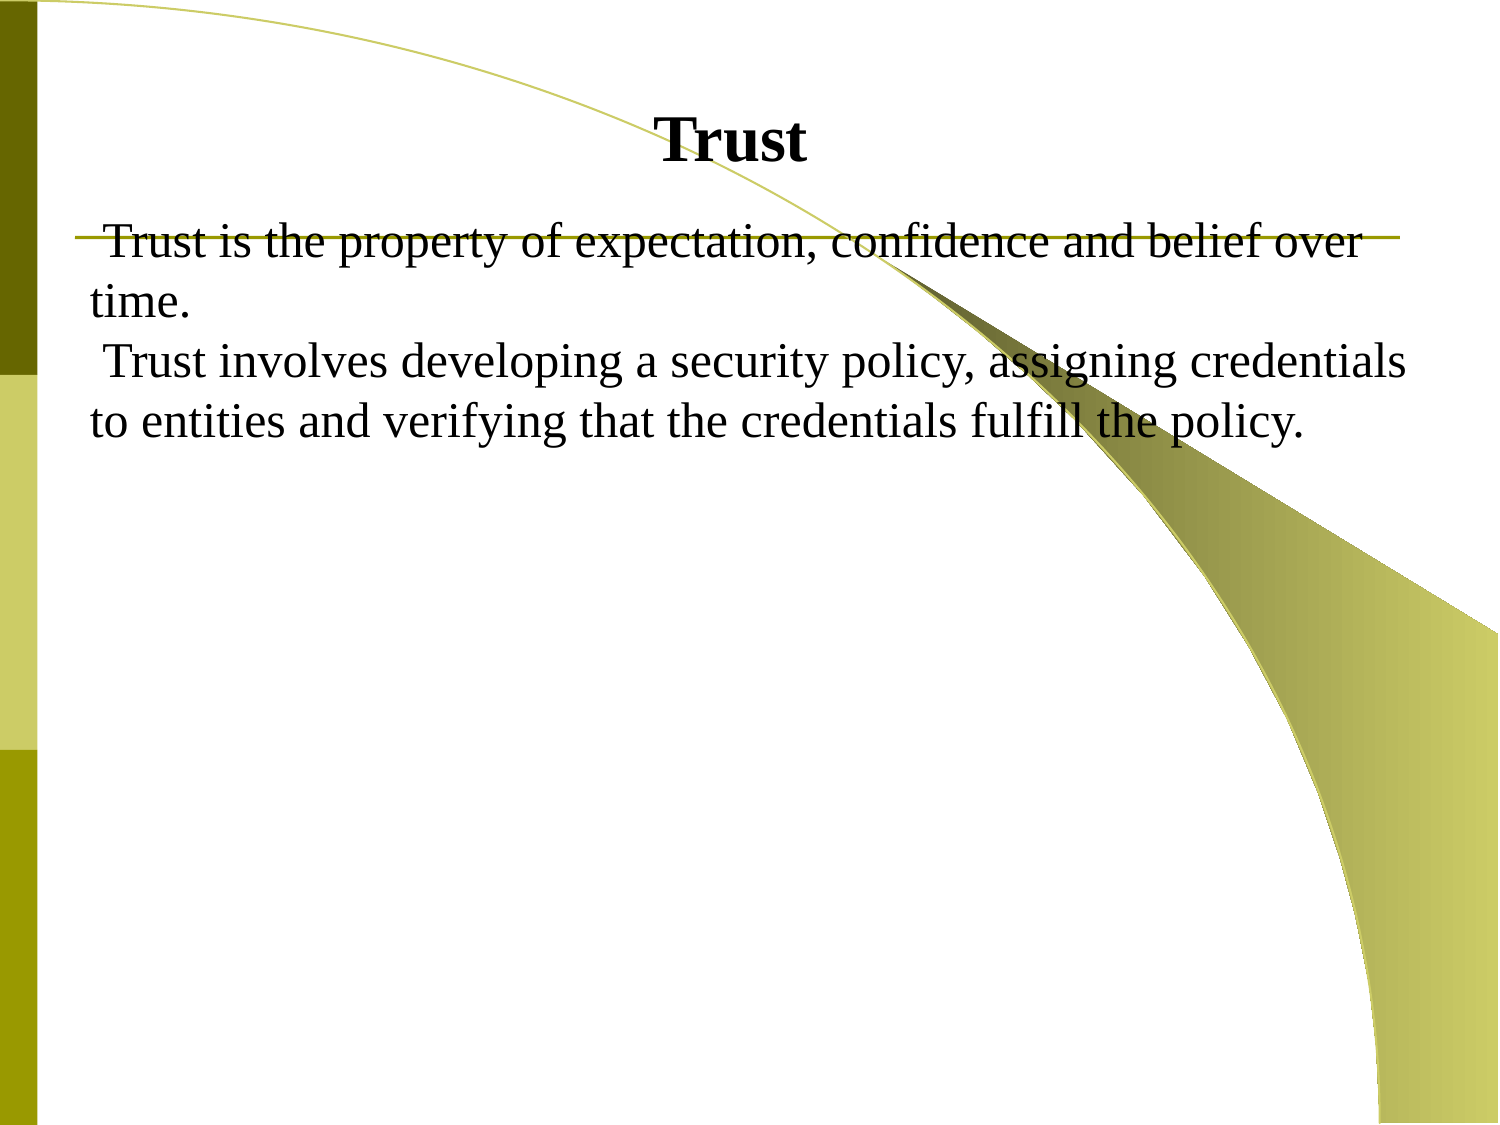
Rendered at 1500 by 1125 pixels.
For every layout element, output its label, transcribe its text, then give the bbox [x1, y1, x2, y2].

text_box Trust is the property of expectation, confidence and belief over time. Trust involves developing a security policy, assigning credentials to entities and verifying that the credentials fulfill the policy. [74, 199, 1438, 455]
text_box Trust [62, 87, 1400, 183]
